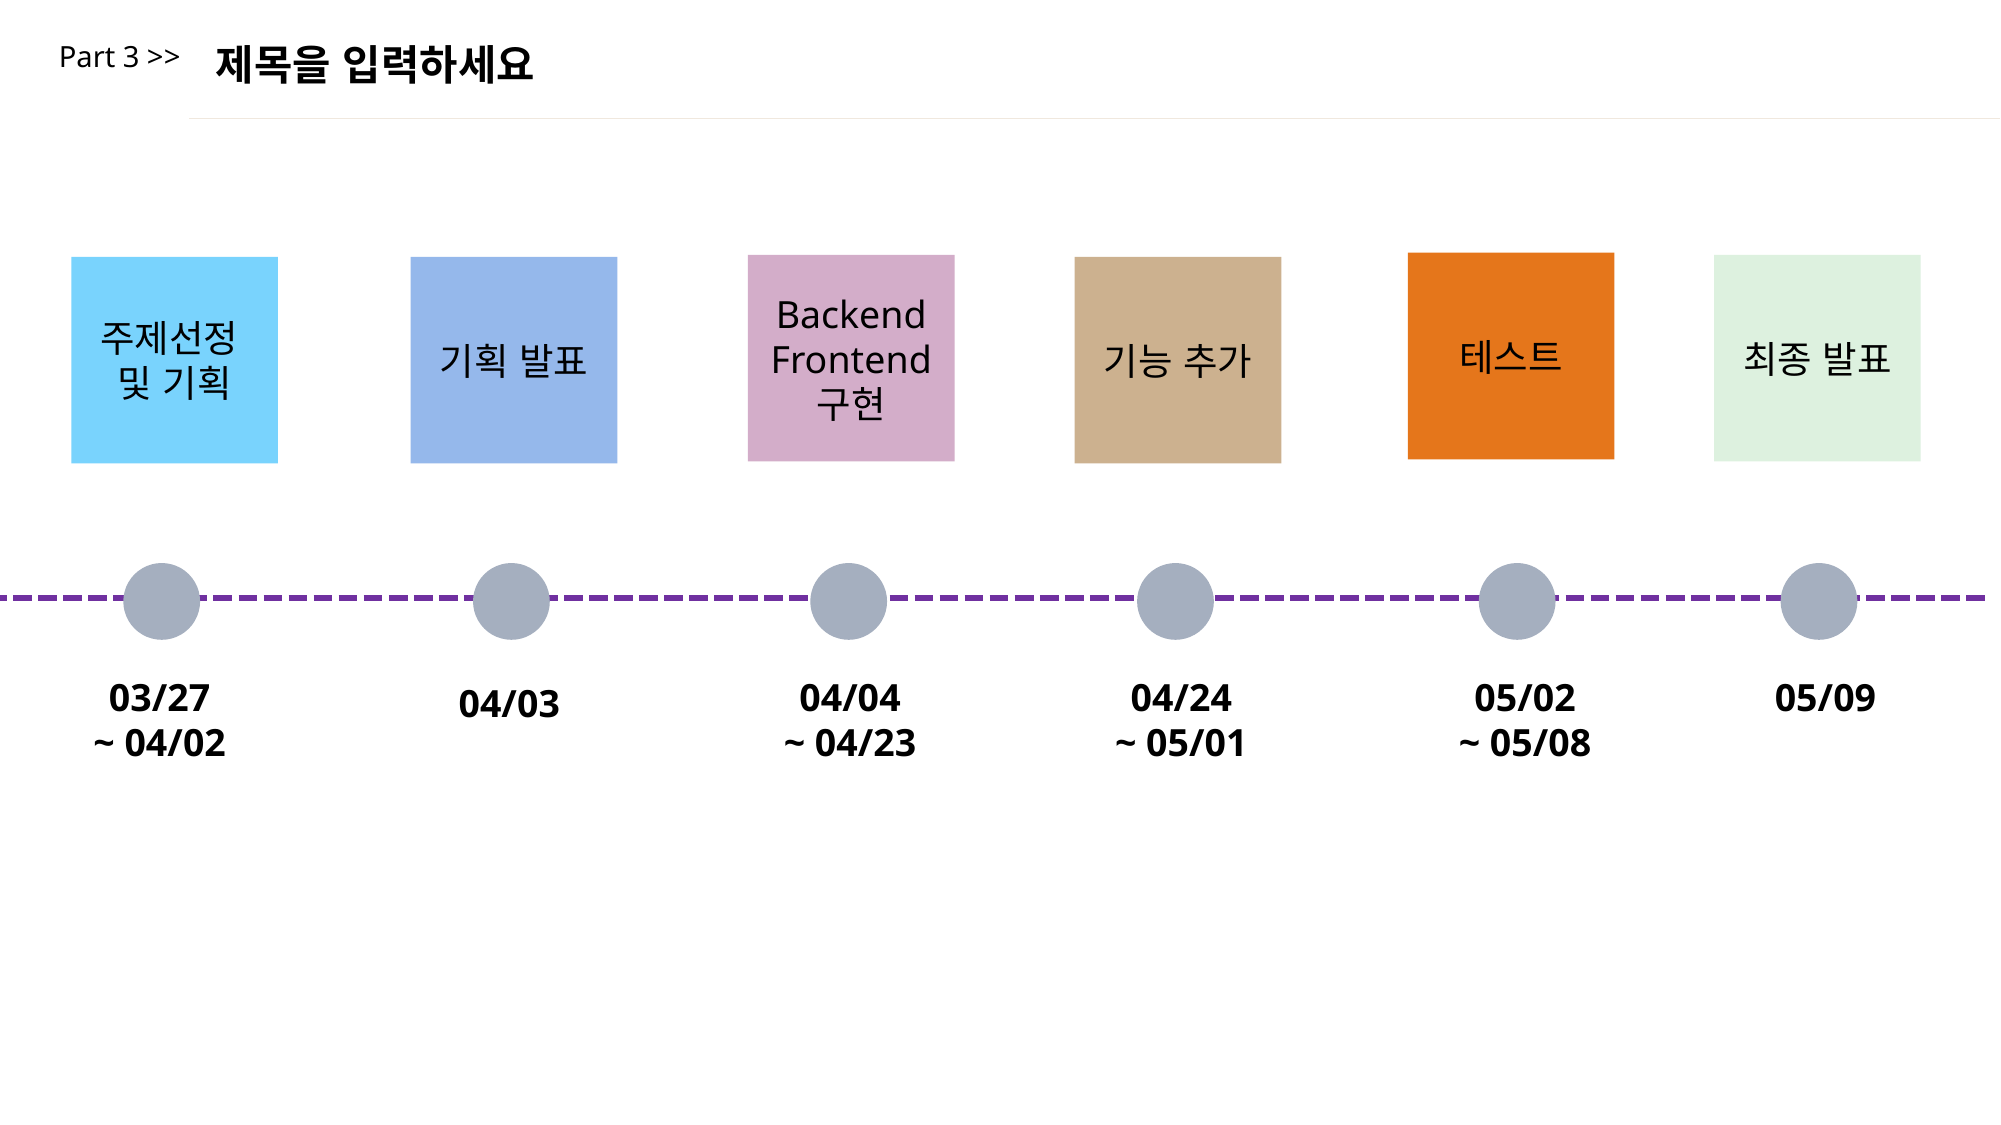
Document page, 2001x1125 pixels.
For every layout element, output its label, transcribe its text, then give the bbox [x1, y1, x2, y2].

text_box 03/27 ~ 04/02 [78, 666, 241, 772]
text_box [122, 561, 201, 597]
text_box [1136, 598, 1215, 641]
text_box 05/02 ~ 05/08 [1443, 666, 1607, 772]
text_box [809, 561, 888, 597]
text_box [122, 598, 202, 641]
text_box 04/24 ~ 05/01 [1100, 666, 1263, 772]
text_box 주제선정 및 기획 [70, 256, 279, 464]
text_box [472, 598, 551, 641]
text_box 테스트 [1407, 252, 1615, 460]
text_box [809, 598, 889, 641]
text_box Part 3 >> [44, 30, 196, 81]
text_box [1779, 598, 1859, 641]
text_box [1779, 561, 1859, 597]
text_box [472, 561, 551, 597]
text_box [1478, 561, 1557, 597]
text_box [1136, 561, 1215, 597]
text_box 05/09 [1759, 666, 1892, 727]
text_box 04/04 ~ 04/23 [768, 666, 932, 772]
text_box Backend Frontend 구현 [747, 254, 956, 462]
text_box 제목을 입력하세요 [200, 31, 551, 97]
text_box 최종 발표 [1713, 254, 1922, 462]
text_box [1477, 598, 1557, 641]
text_box 기획 발표 [410, 256, 618, 464]
text_box 기능 추가 [1074, 256, 1282, 464]
text_box 04/03 [443, 672, 575, 733]
